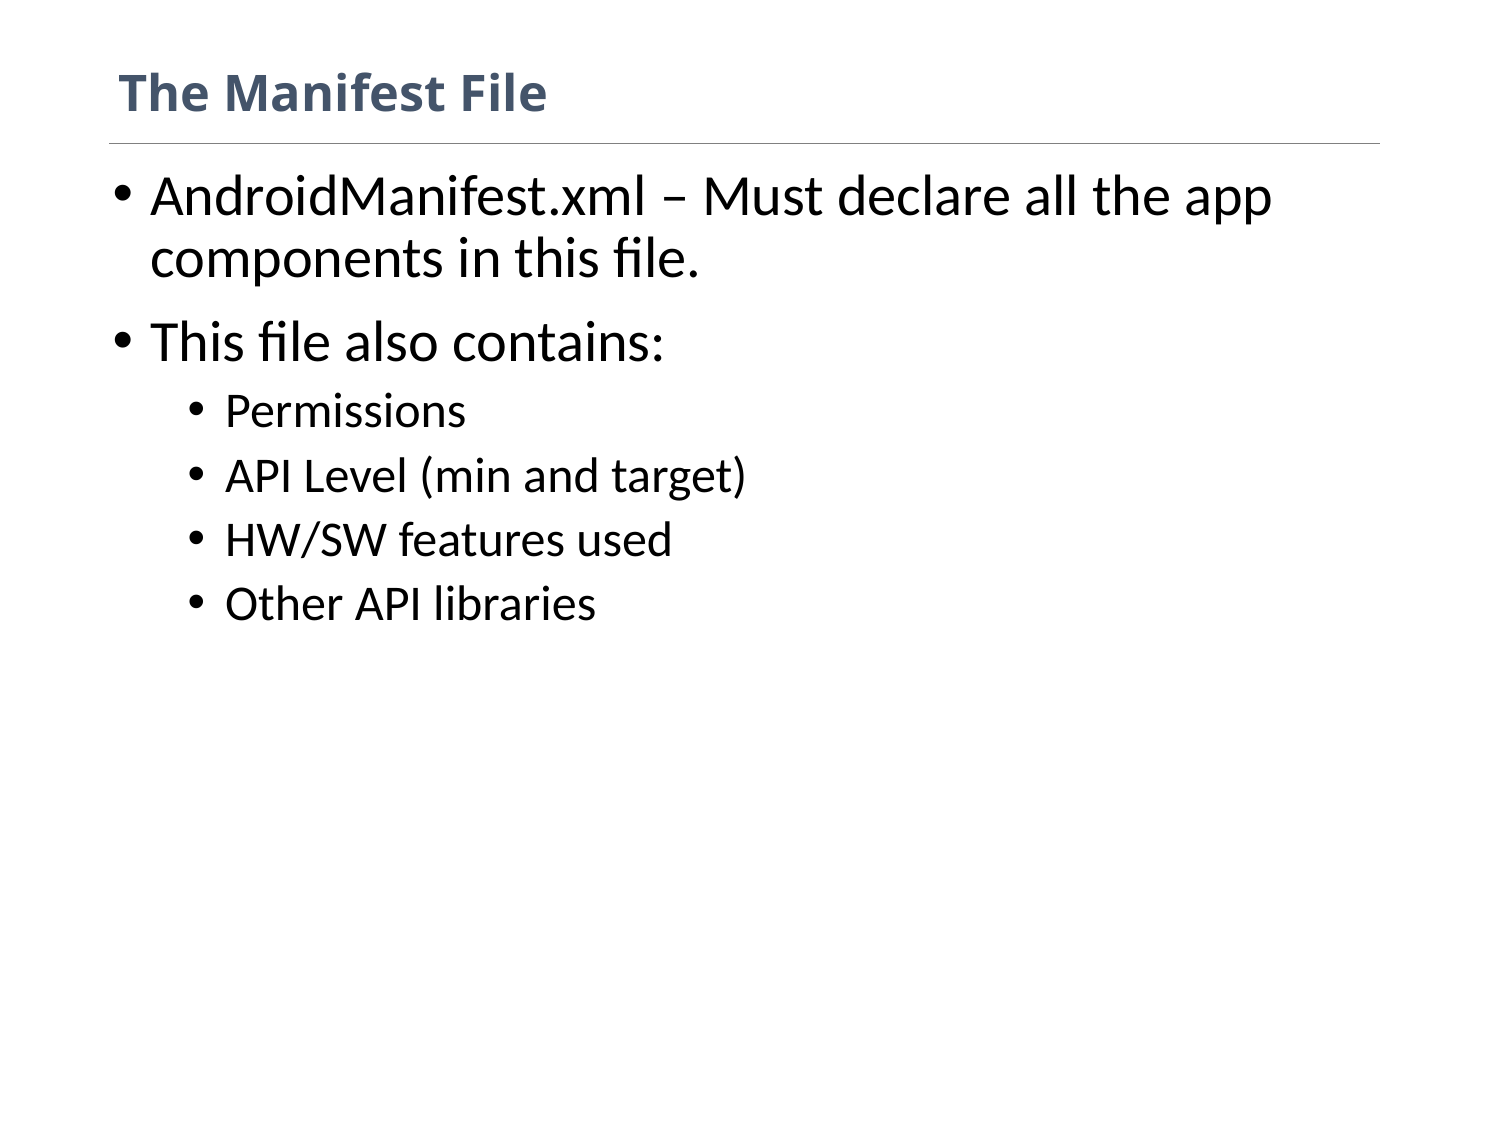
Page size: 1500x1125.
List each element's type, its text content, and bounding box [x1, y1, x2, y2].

title The Manifest File [103, 59, 1397, 130]
list AndroidManifest.xml – Must declare all the app components in this file. This file also contains: Permissions API Level (min and target) HW/SW features used Other API libraries [97, 157, 1377, 1010]
